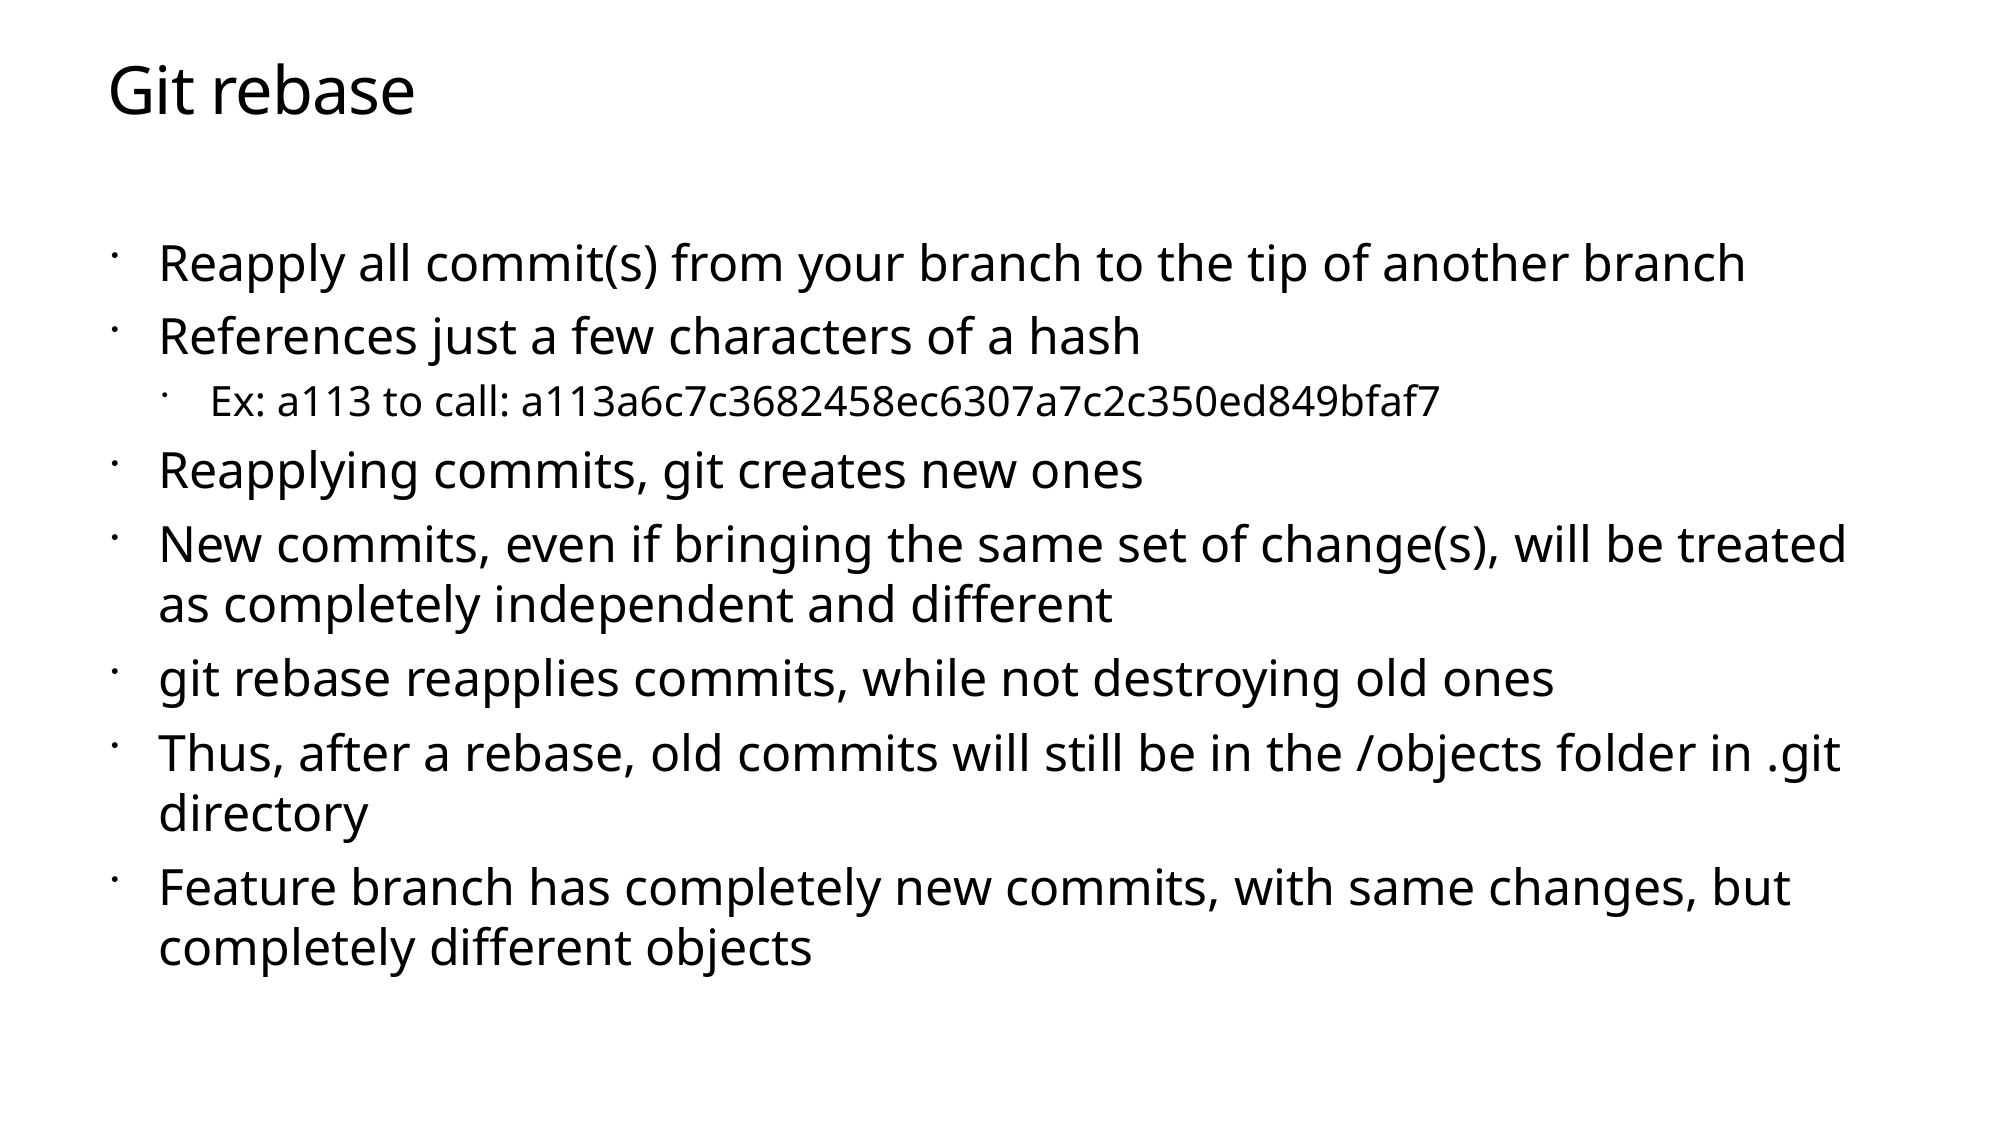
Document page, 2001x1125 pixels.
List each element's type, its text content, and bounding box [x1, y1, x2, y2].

title Git rebase [107, 52, 1893, 129]
list Reapply all commit(s) from your branch to the tip of another branch References just a few characters of a hash Ex: a113 to call: a113a6c7c3682458ec6307a7c2c350ed849bfaf7 Reapplying commits, git creates new ones New commits, even if bringing the same set of change(s), will be treated as completely independent and different git rebase reapplies commits, while not destroying old ones Thus, after a rebase, old commits will still be in the /objects folder in .git directory Feature branch has completely new commits, with same changes, but completely different objects [107, 230, 1893, 1022]
